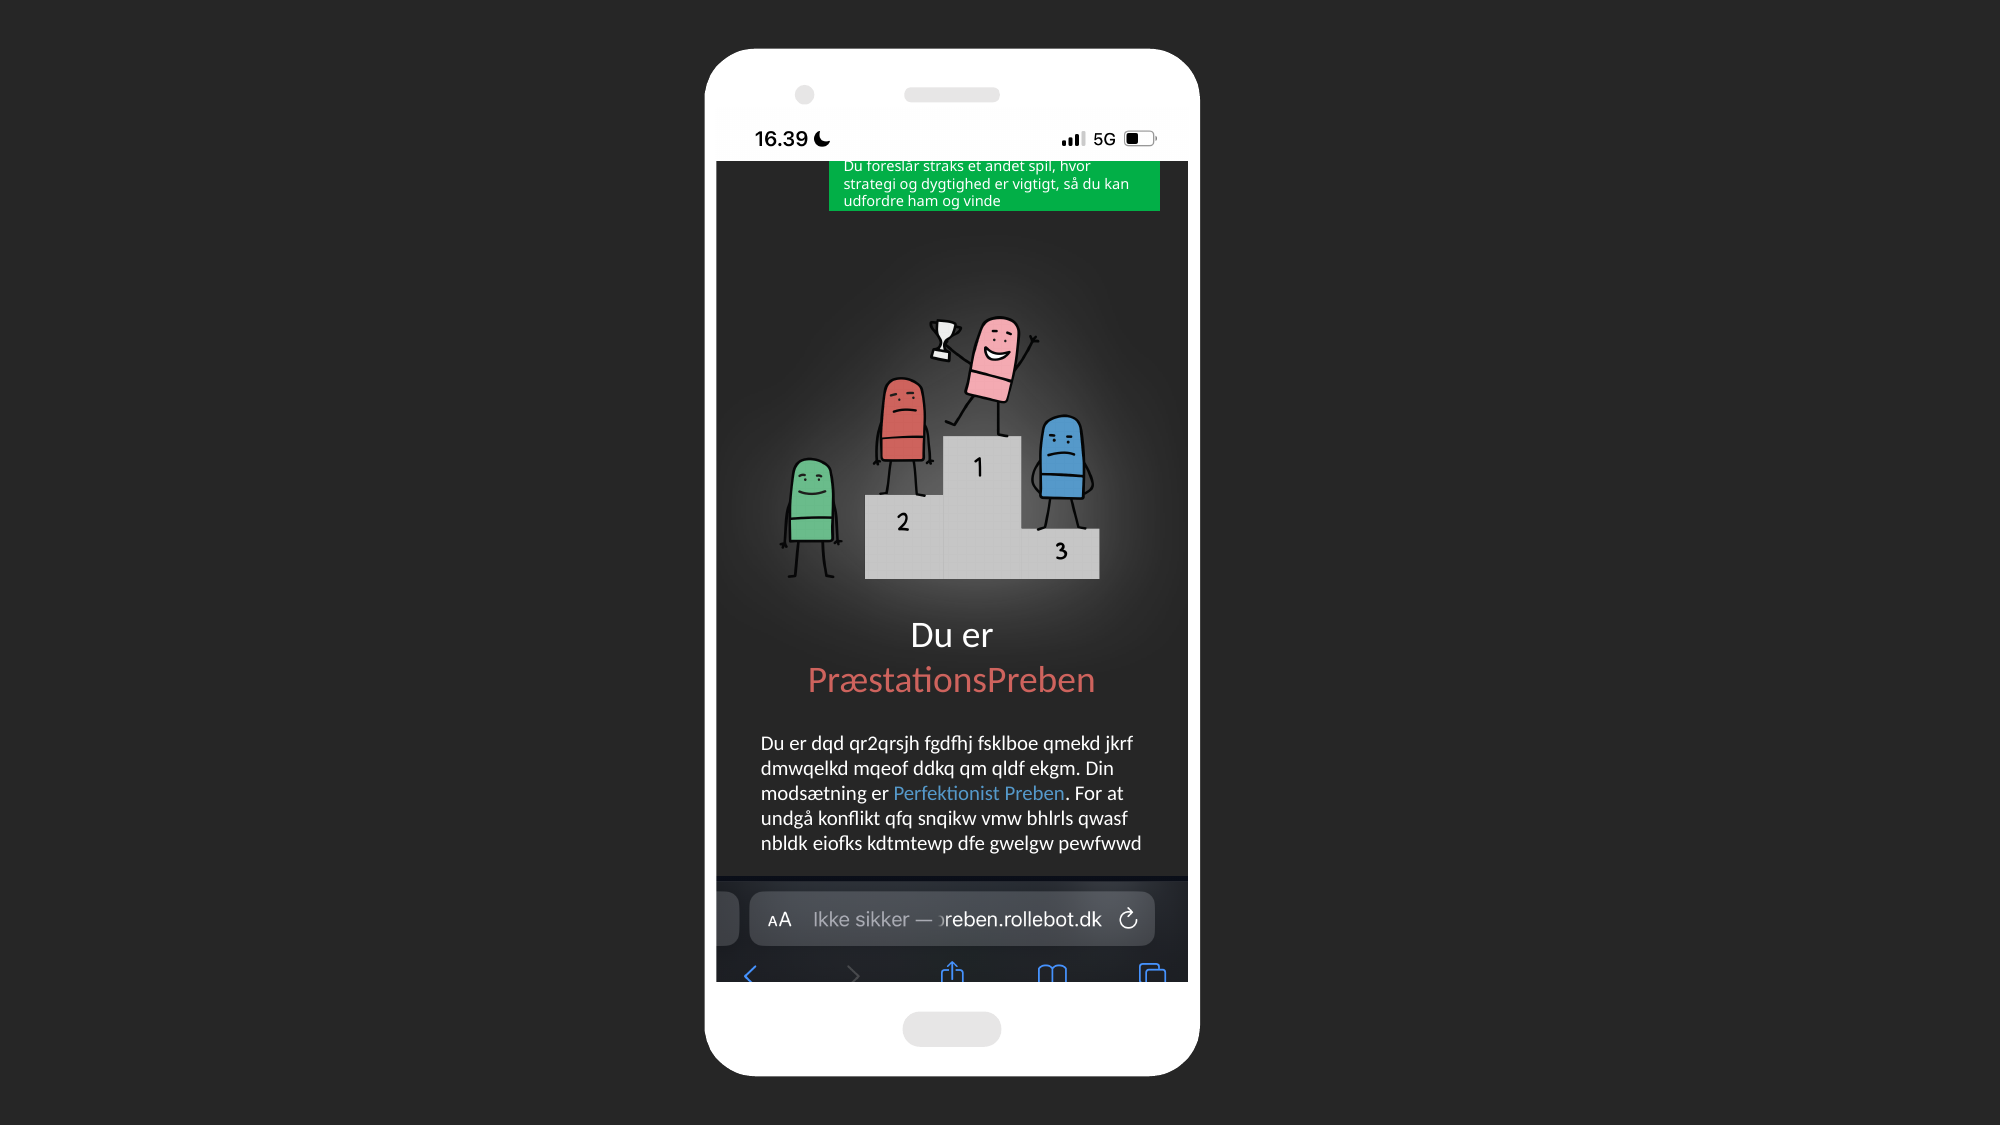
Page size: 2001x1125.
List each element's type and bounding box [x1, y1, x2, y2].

picture [779, 316, 1100, 579]
picture [715, 107, 1189, 161]
text_box [704, 48, 1200, 1077]
